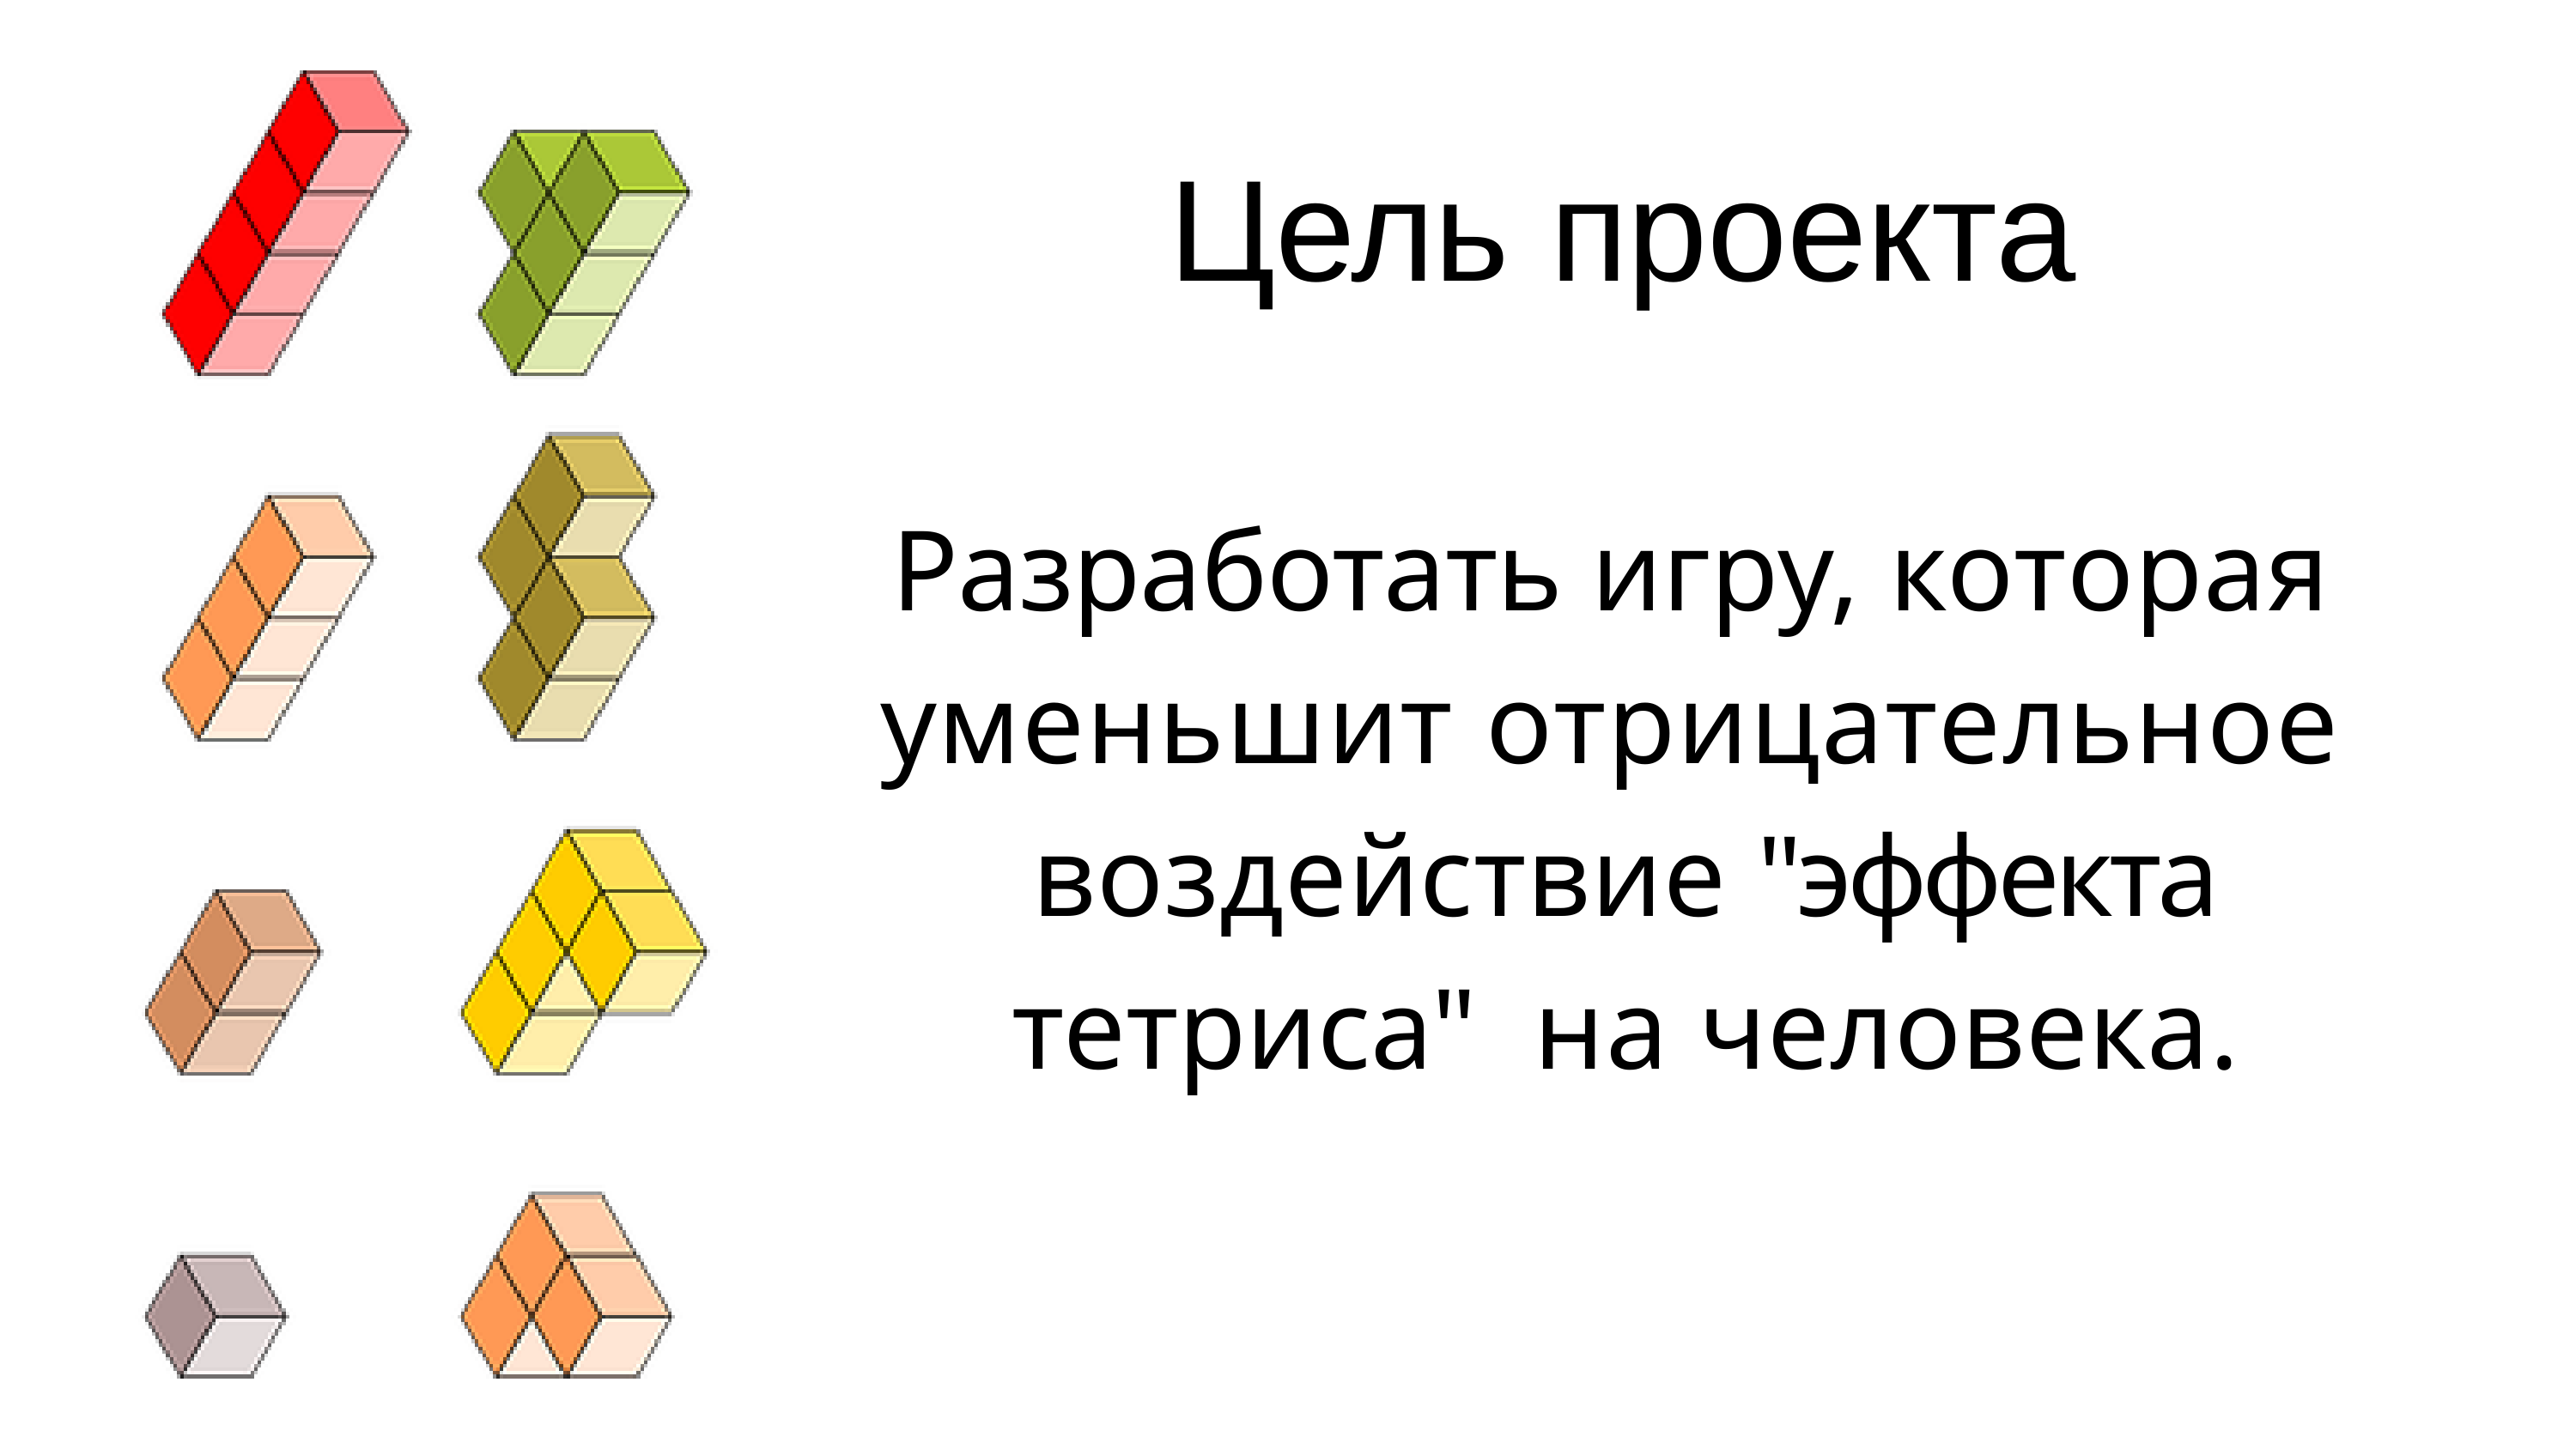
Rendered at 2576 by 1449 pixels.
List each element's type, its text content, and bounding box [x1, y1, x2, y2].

text_box Разработать игру, которая уменьшит отрицательное воздействие "эффекта тетриса" на человека. [813, 477, 2438, 1092]
picture [51, 70, 795, 1379]
title Цель проекта [1167, 135, 2084, 379]
